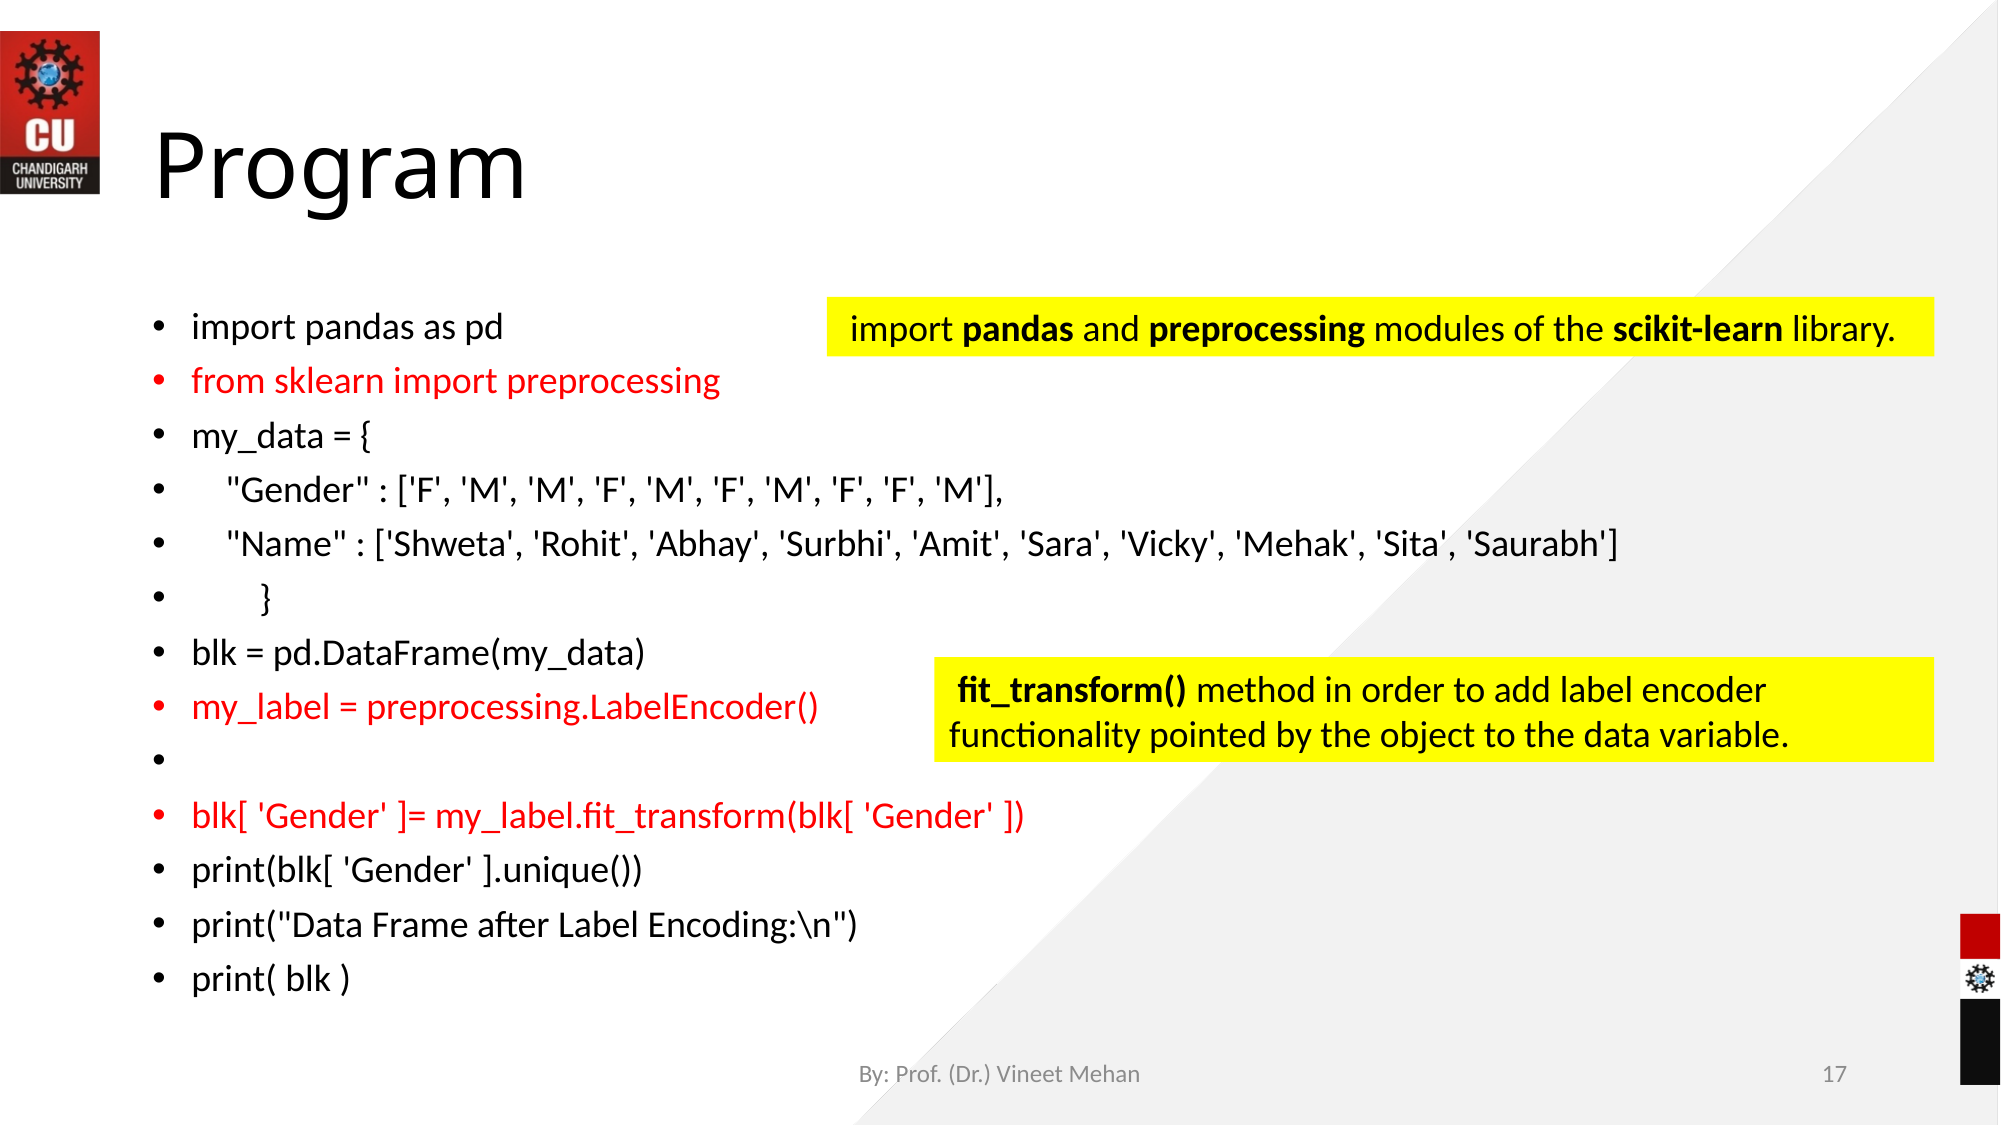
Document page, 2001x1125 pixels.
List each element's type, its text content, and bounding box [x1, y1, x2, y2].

text_box fit_transform() method in order to add label encoder functionality pointed by the object to the data variable. [934, 657, 1935, 762]
text_box import pandas and preprocessing modules of the scikit-learn library. [826, 296, 1935, 357]
list import pandas as pd from sklearn import preprocessing my_data = { "Gender" : ['F', 'M', 'M', 'F', 'M', 'F', 'M', 'F', 'F', 'M'], "Name" : ['Shweta', 'Rohit', 'Abhay', 'Surbhi', 'Amit', 'Sara', 'Vicky', 'Mehak', 'Sita', 'Saurabh'] } blk = pd.DataFrame(my_data) my_label = preprocessing.LabelEncoder() blk[ 'Gender' ]= my_label.fit_transform(blk[ 'Gender' ]) print(blk[ 'Gender' ].unique()) print("Data Frame after Label Encoding:\n") print( blk ) [137, 299, 1863, 1014]
footer By: Prof. (Dr.) Vineet Mehan [662, 1042, 1338, 1103]
picture [0, 0, 2001, 1125]
slide_number 17 [1412, 1042, 1863, 1103]
title Program [137, 59, 1863, 278]
